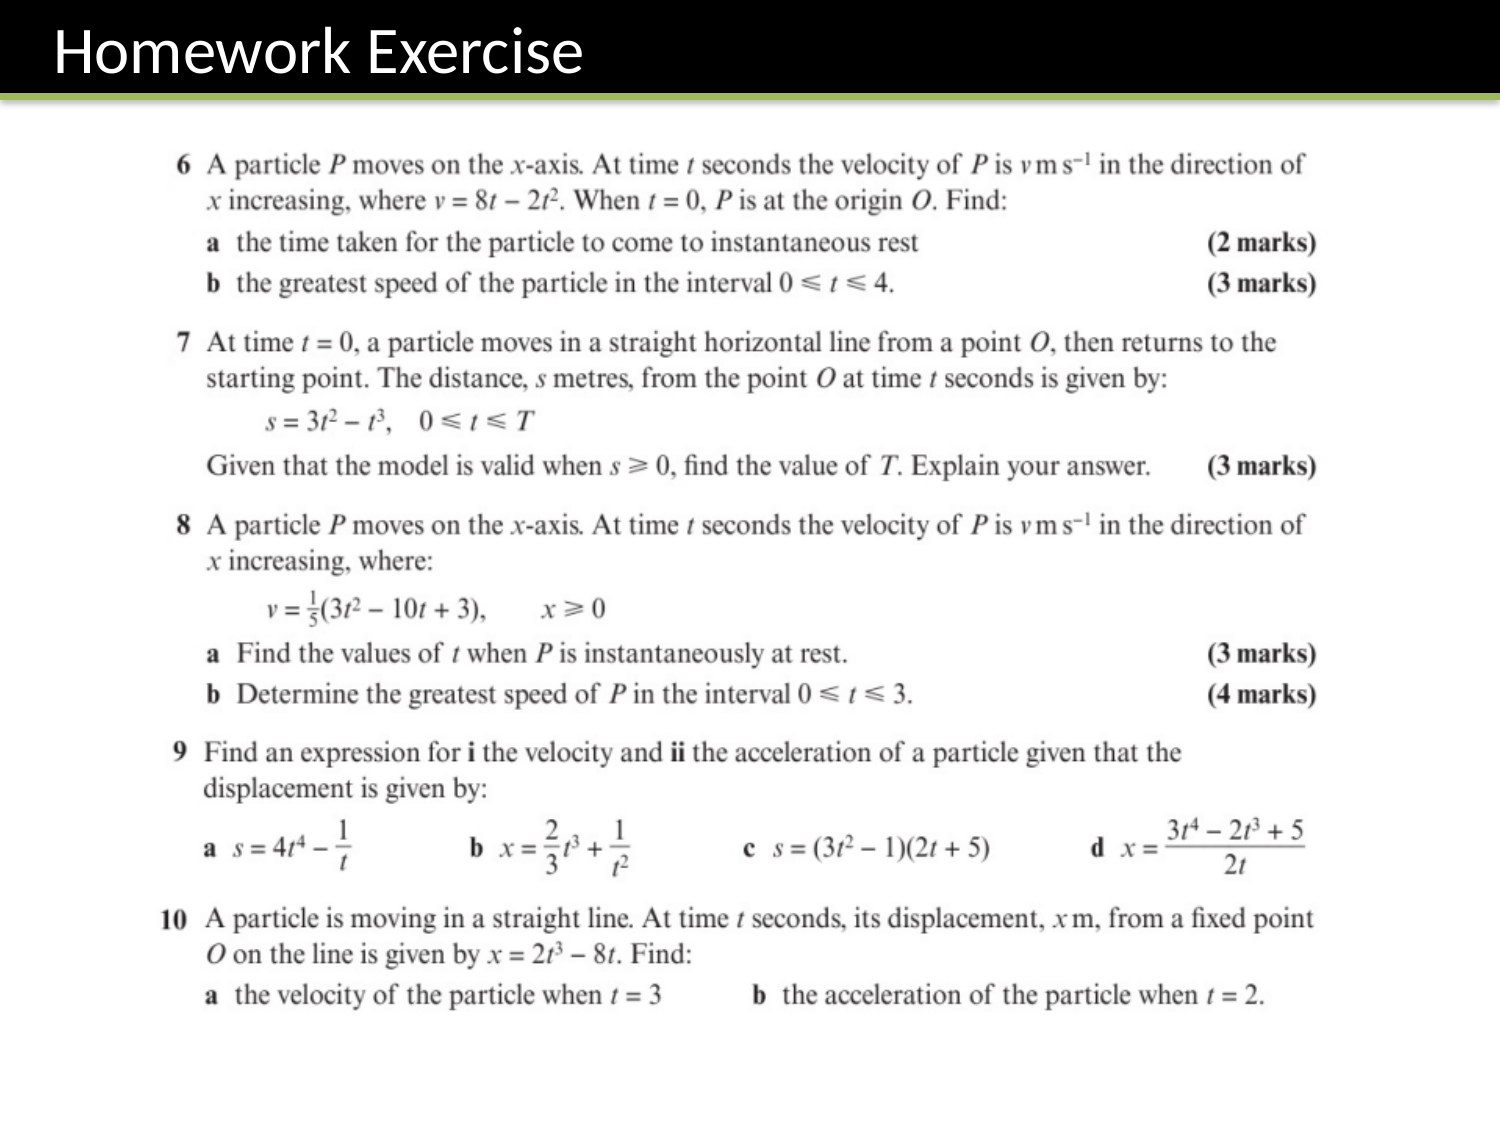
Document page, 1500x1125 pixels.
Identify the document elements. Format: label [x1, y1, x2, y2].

text_box [0, 0, 1500, 99]
picture [156, 134, 1344, 1034]
